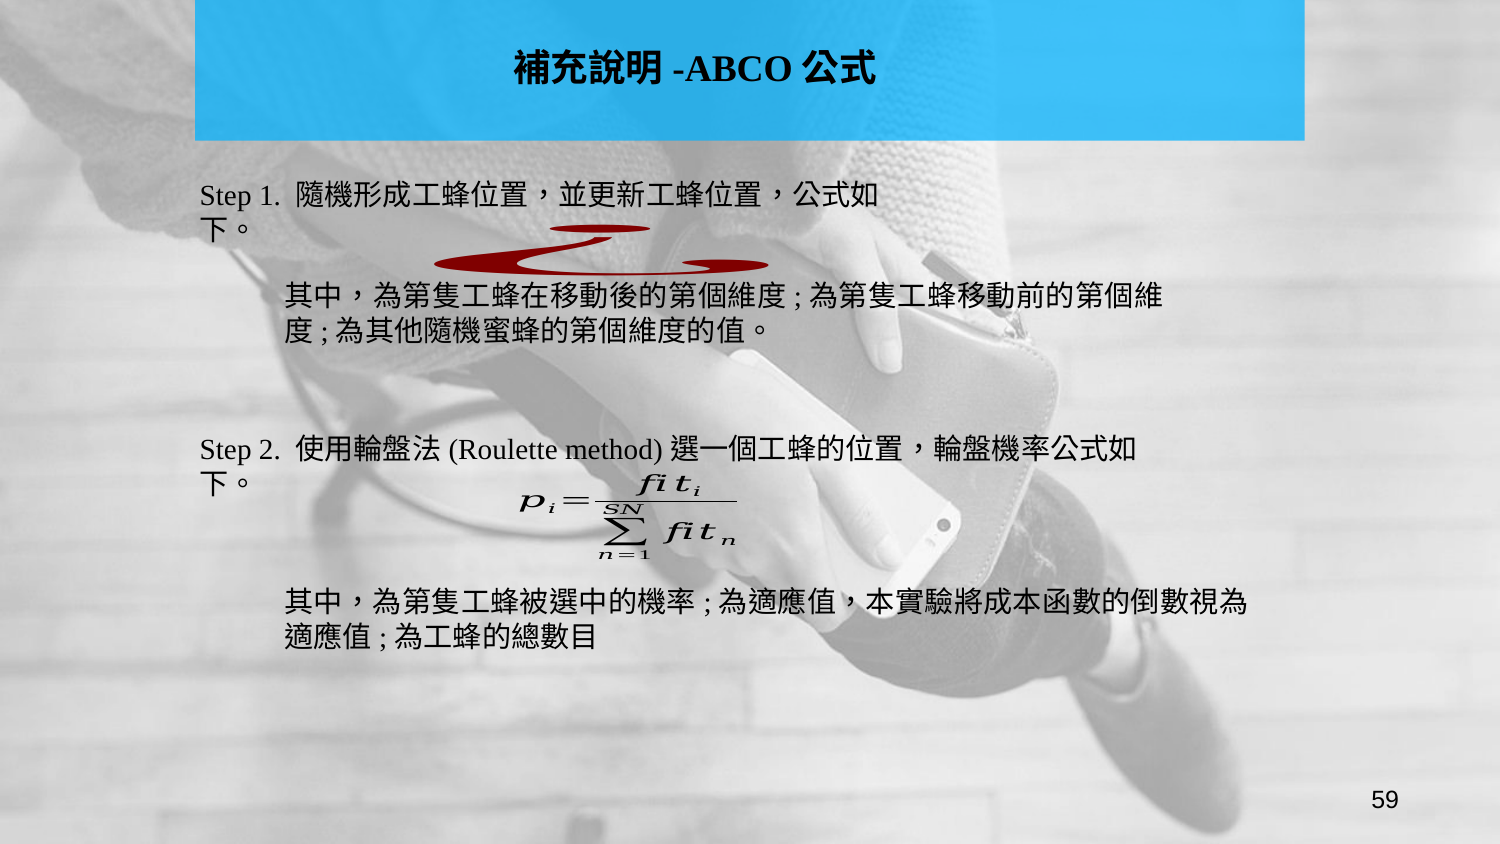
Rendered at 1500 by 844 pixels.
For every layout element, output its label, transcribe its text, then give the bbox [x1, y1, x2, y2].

text_box 補充說明-ABCO公式 [237, 37, 1153, 97]
text_box Step 1. 隨機形成工蜂位置，並更新工蜂位置，公式如下。 [184, 169, 935, 254]
slide_number 59 [1076, 775, 1415, 821]
text_box Step 2. 使用輪盤法(Roulette method)選一個工蜂的位置，輪盤機率公式如下。 [184, 423, 1179, 508]
text_box [0, 0, 1500, 844]
picture [195, 0, 1305, 141]
